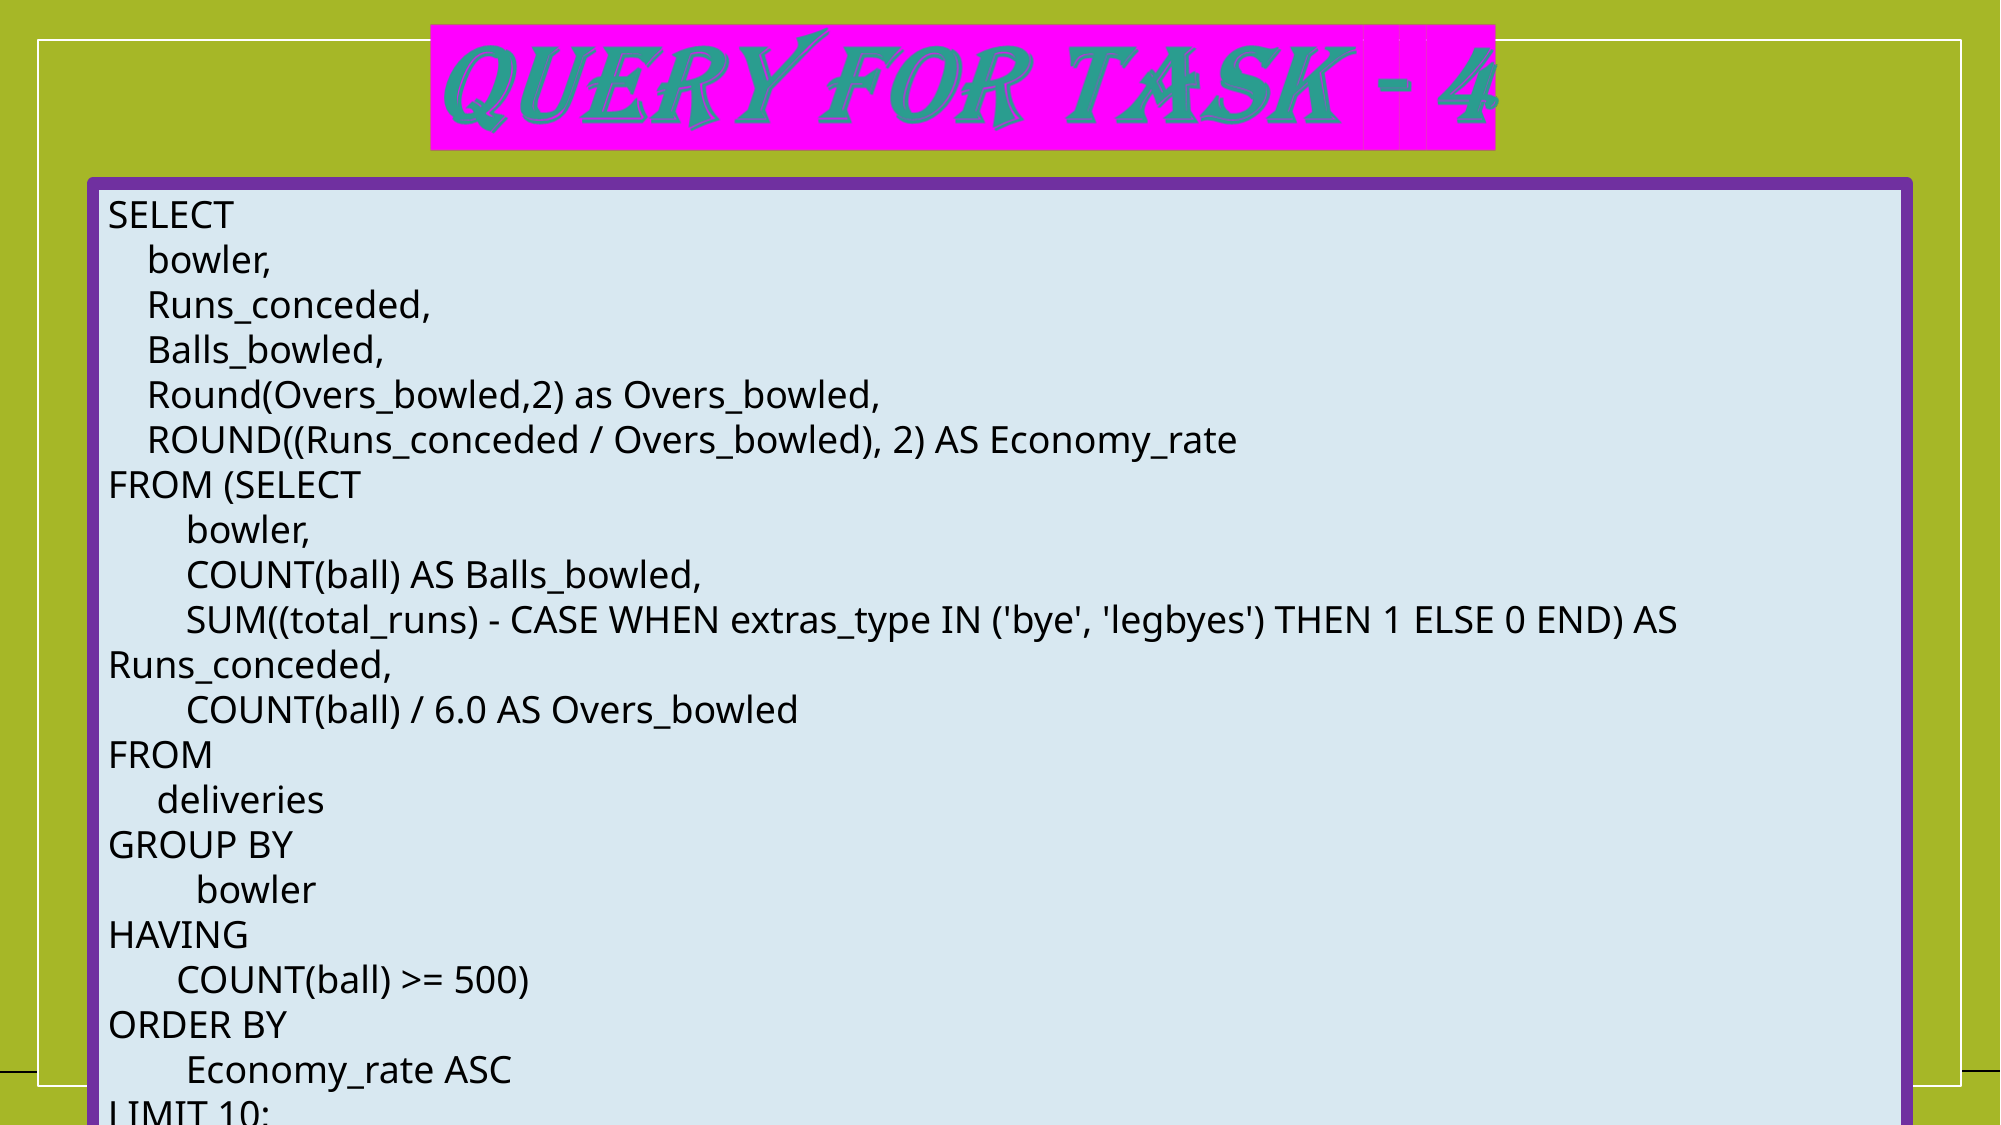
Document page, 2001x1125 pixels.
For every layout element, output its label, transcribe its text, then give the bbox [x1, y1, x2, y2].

picture [362, 0, 1565, 219]
text_box SELECT bowler, Runs_conceded, Balls_bowled, Round(Overs_bowled,2) as Overs_bowled, ROUND((Runs_conceded / Overs_bowled), 2) AS Economy_rate FROM (SELECT bowler, COUNT(ball) AS Balls_bowled, SUM((total_runs) - CASE WHEN extras_type IN ('bye', 'legbyes') THEN 1 ELSE 0 END) AS Runs_conceded, COUNT(ball) / 6.0 AS Overs_bowled FROM deliveries GROUP BY bowler HAVING COUNT(ball) >= 500) ORDER BY Economy_rate ASC LIMIT 10; [93, 183, 1907, 1125]
